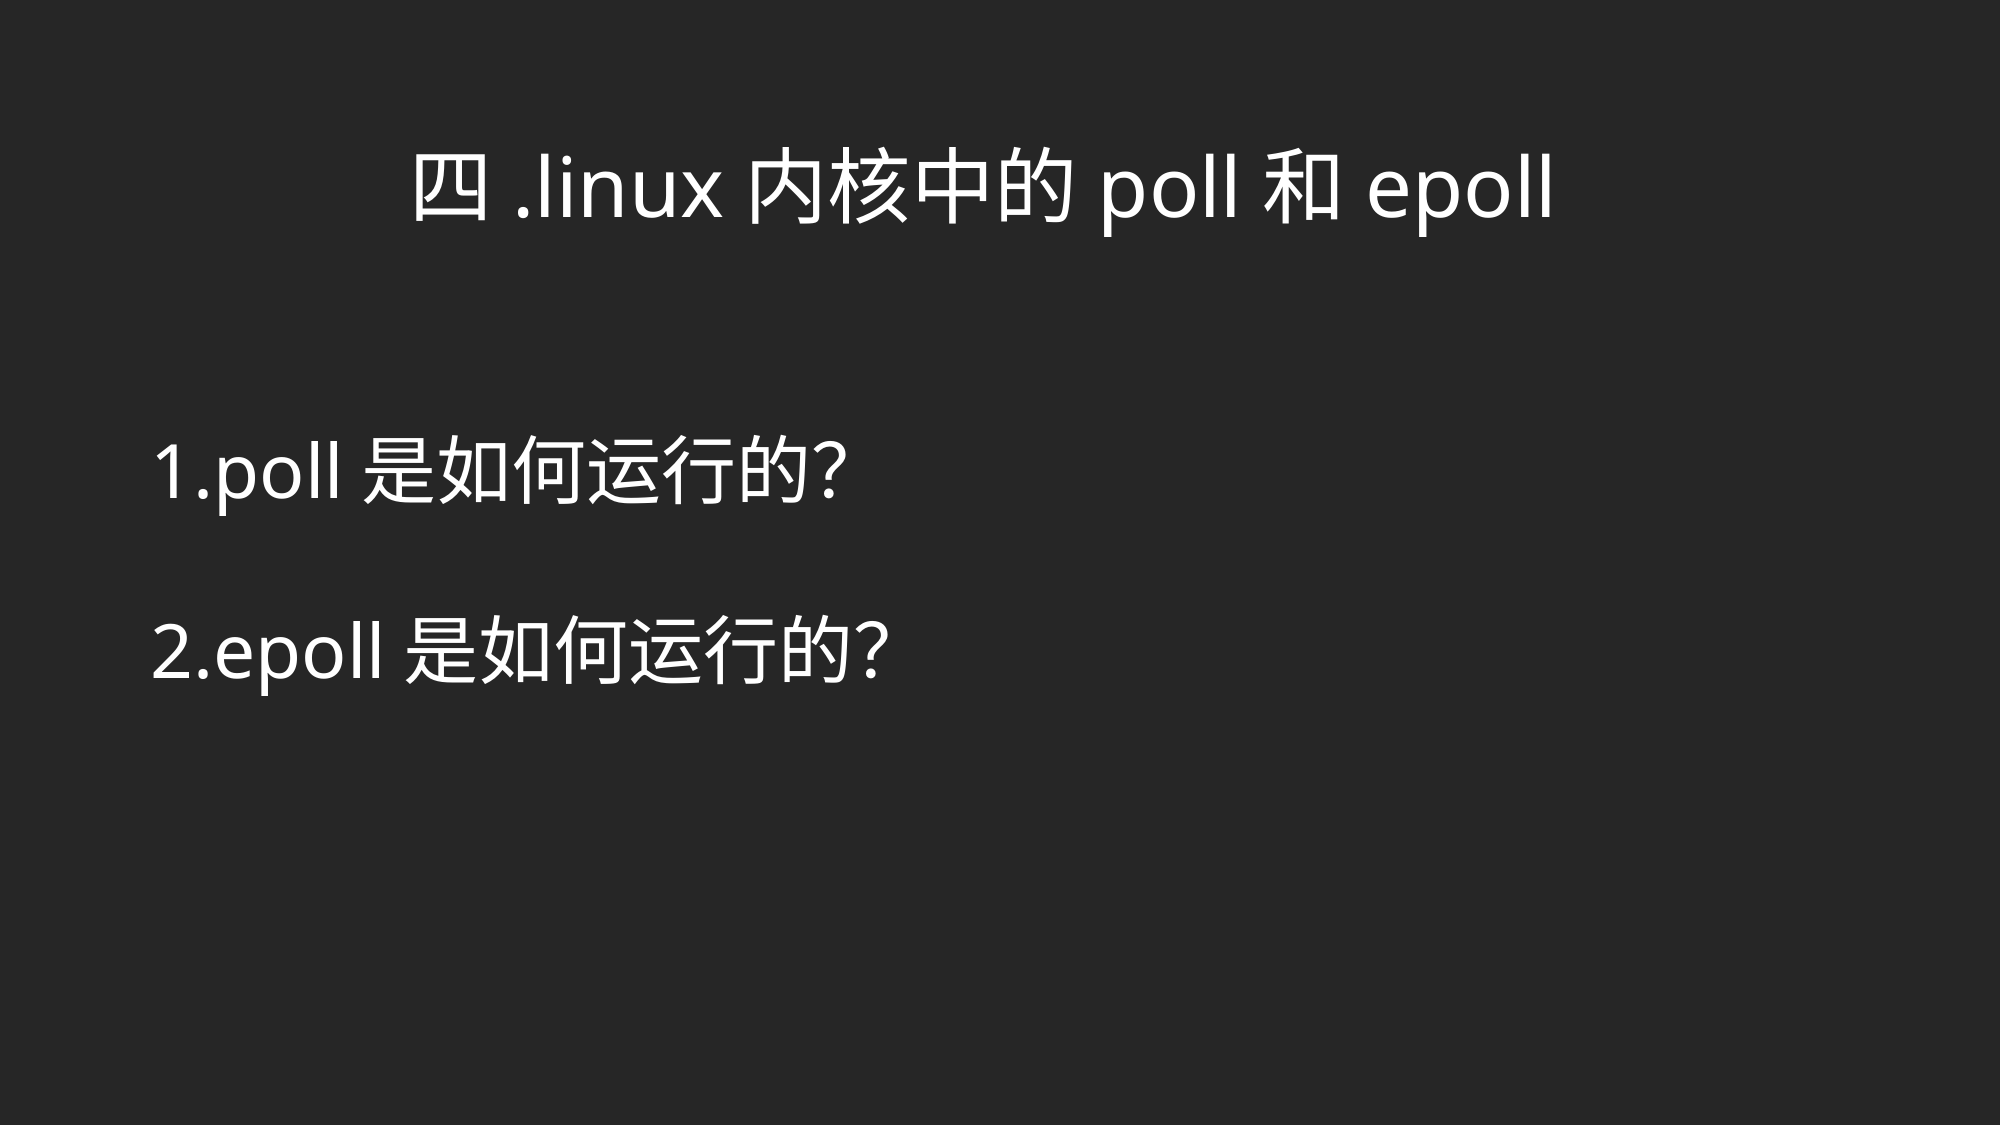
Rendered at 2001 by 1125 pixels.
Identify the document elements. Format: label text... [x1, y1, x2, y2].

text_box 四.linux内核中的poll和epoll 1.poll是如何运行的？ 2.epoll是如何运行的？ [135, 126, 1831, 934]
